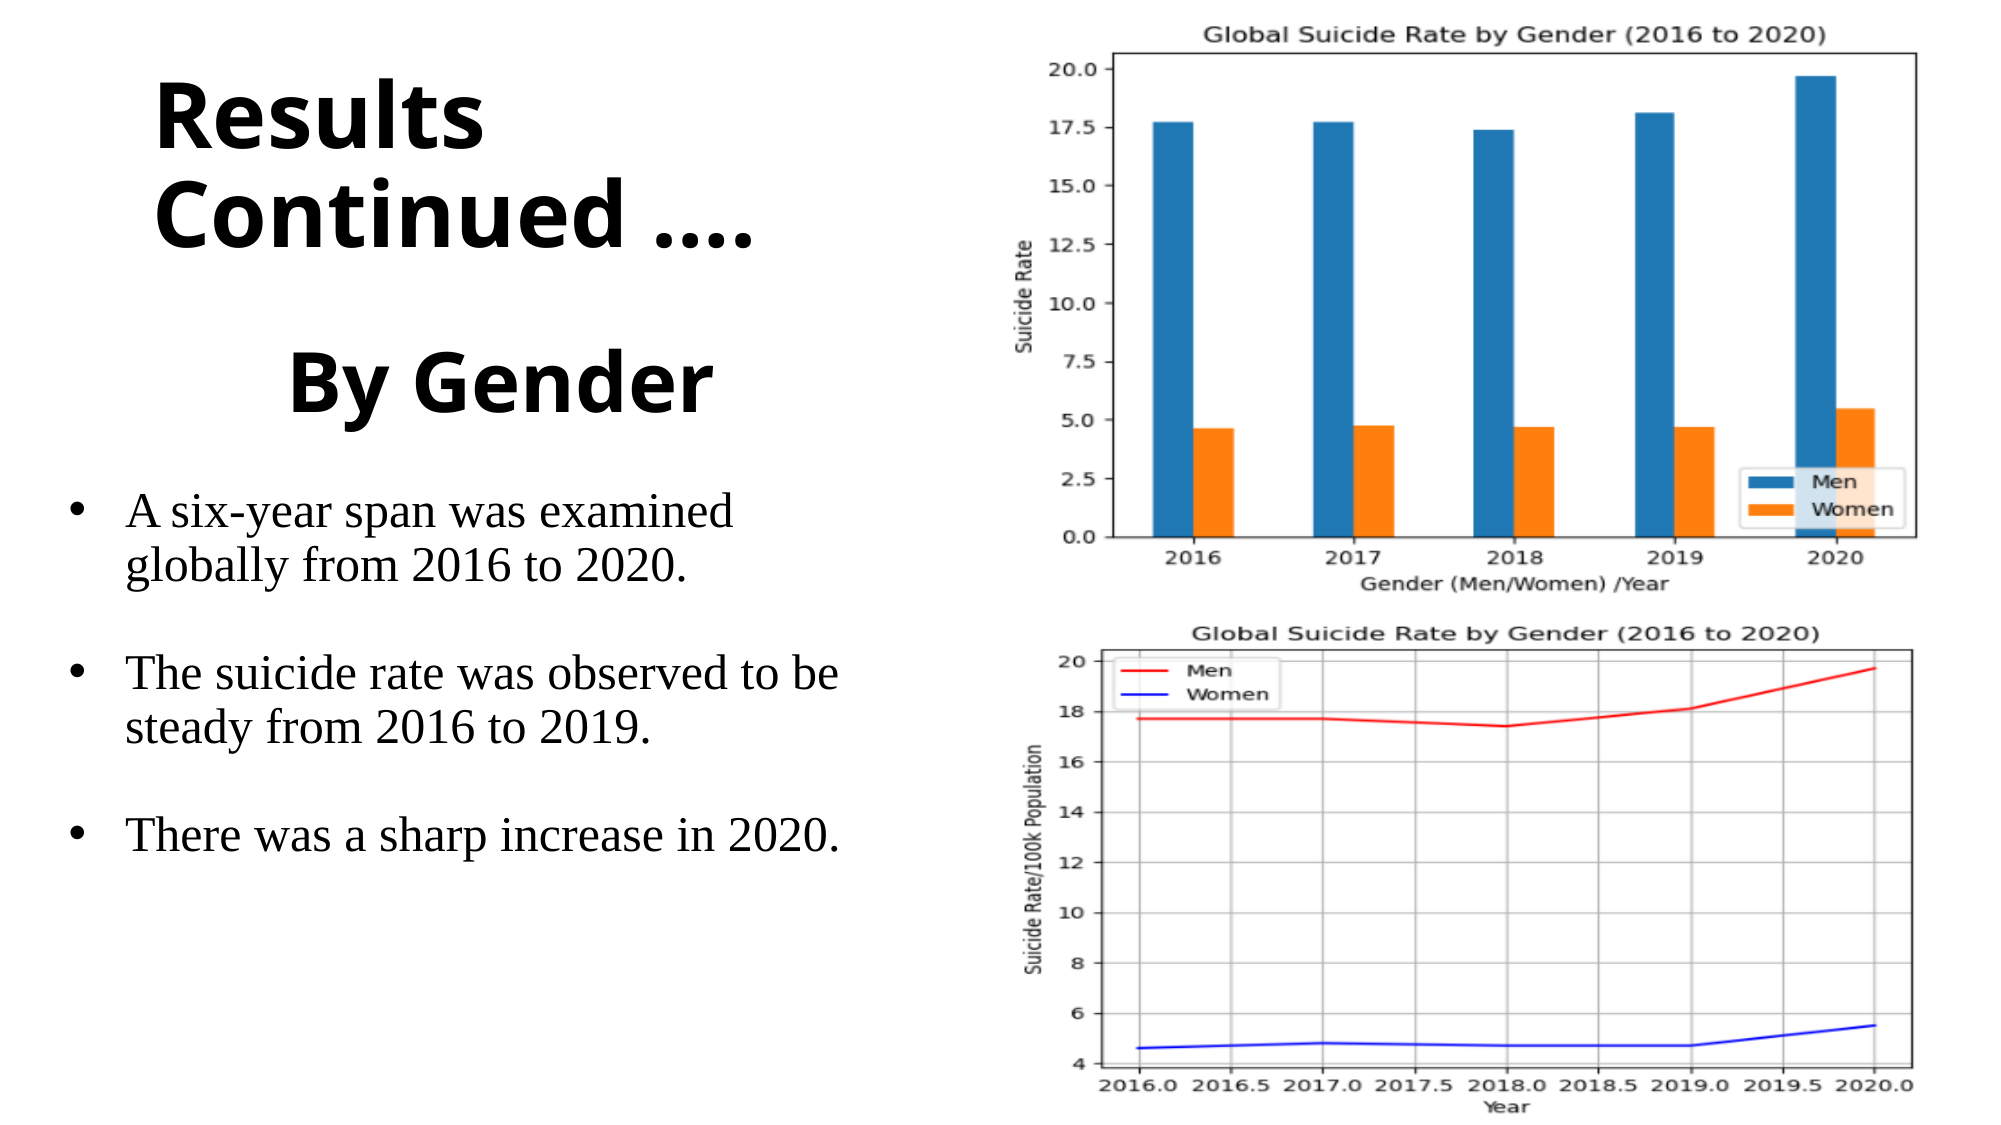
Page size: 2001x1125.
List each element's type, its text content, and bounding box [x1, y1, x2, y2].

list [987, 15, 1966, 602]
title Results Continued …. [137, 59, 945, 278]
picture [987, 618, 1966, 1125]
text_box By Gender A six-year span was examined globally from 2016 to 2020. The suicide rate was observed to be steady from 2016 to 2019. There was a sharp increase in 2020. [53, 257, 861, 946]
